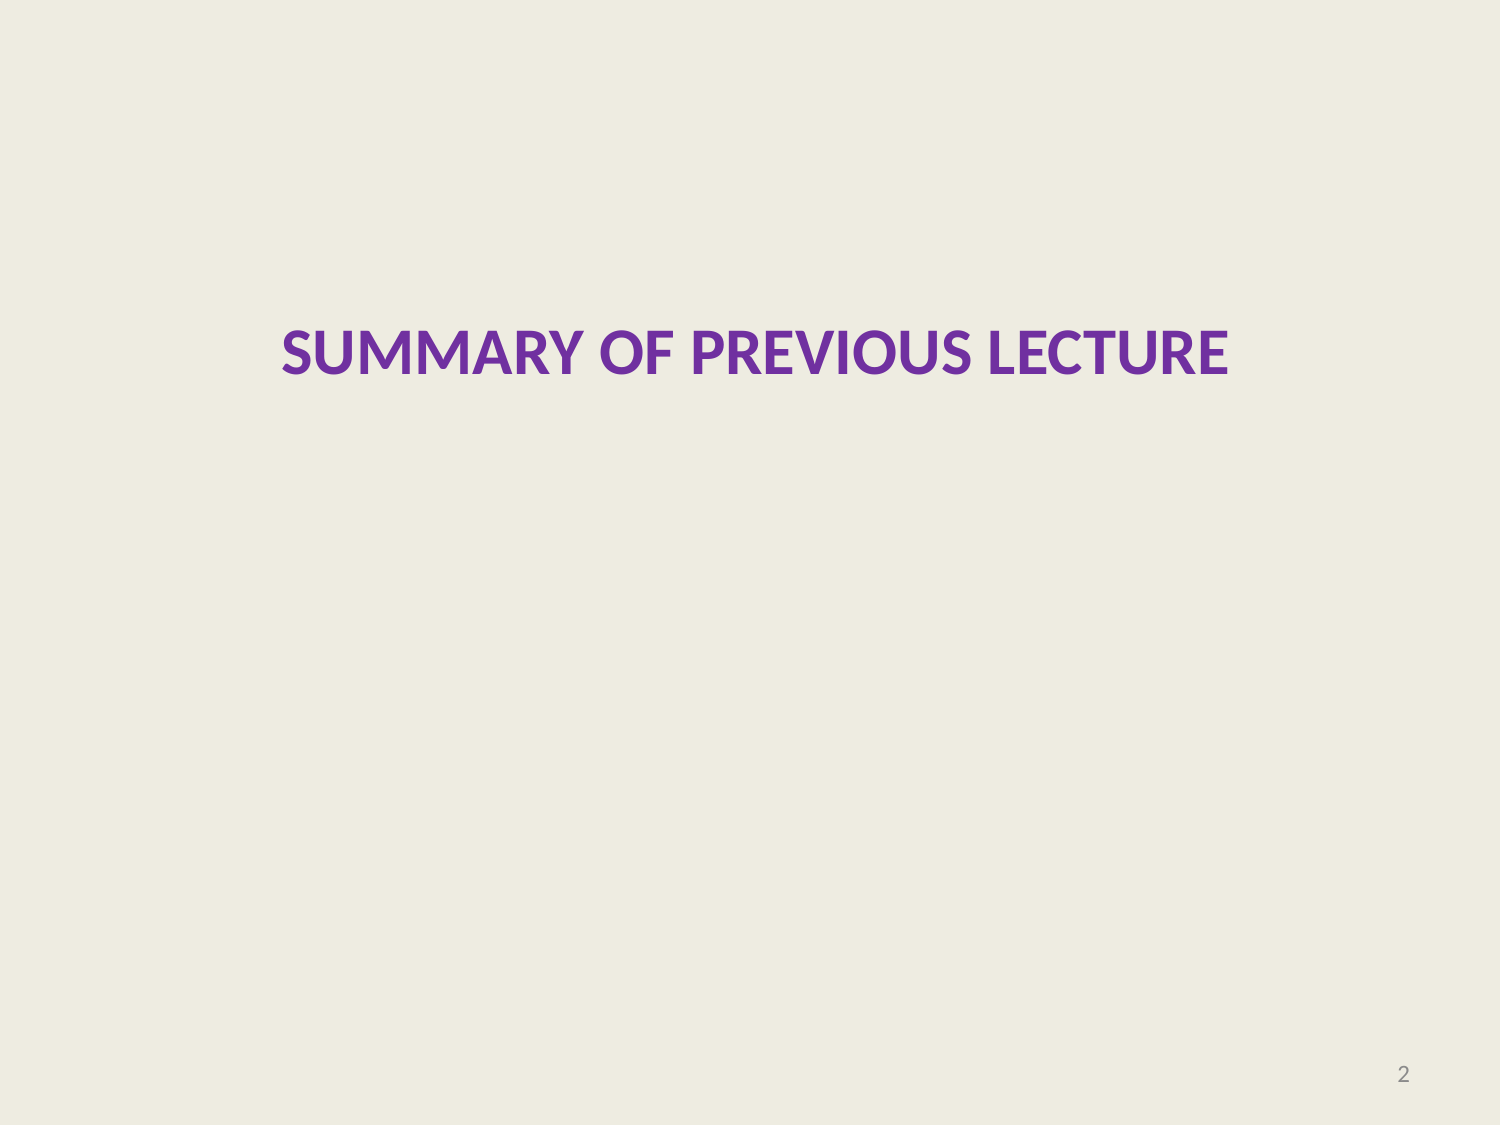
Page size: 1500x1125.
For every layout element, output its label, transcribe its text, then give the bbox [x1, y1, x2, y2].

slide_number 2 [1074, 1042, 1425, 1103]
title Summary of Previous Lecture [118, 299, 1394, 524]
